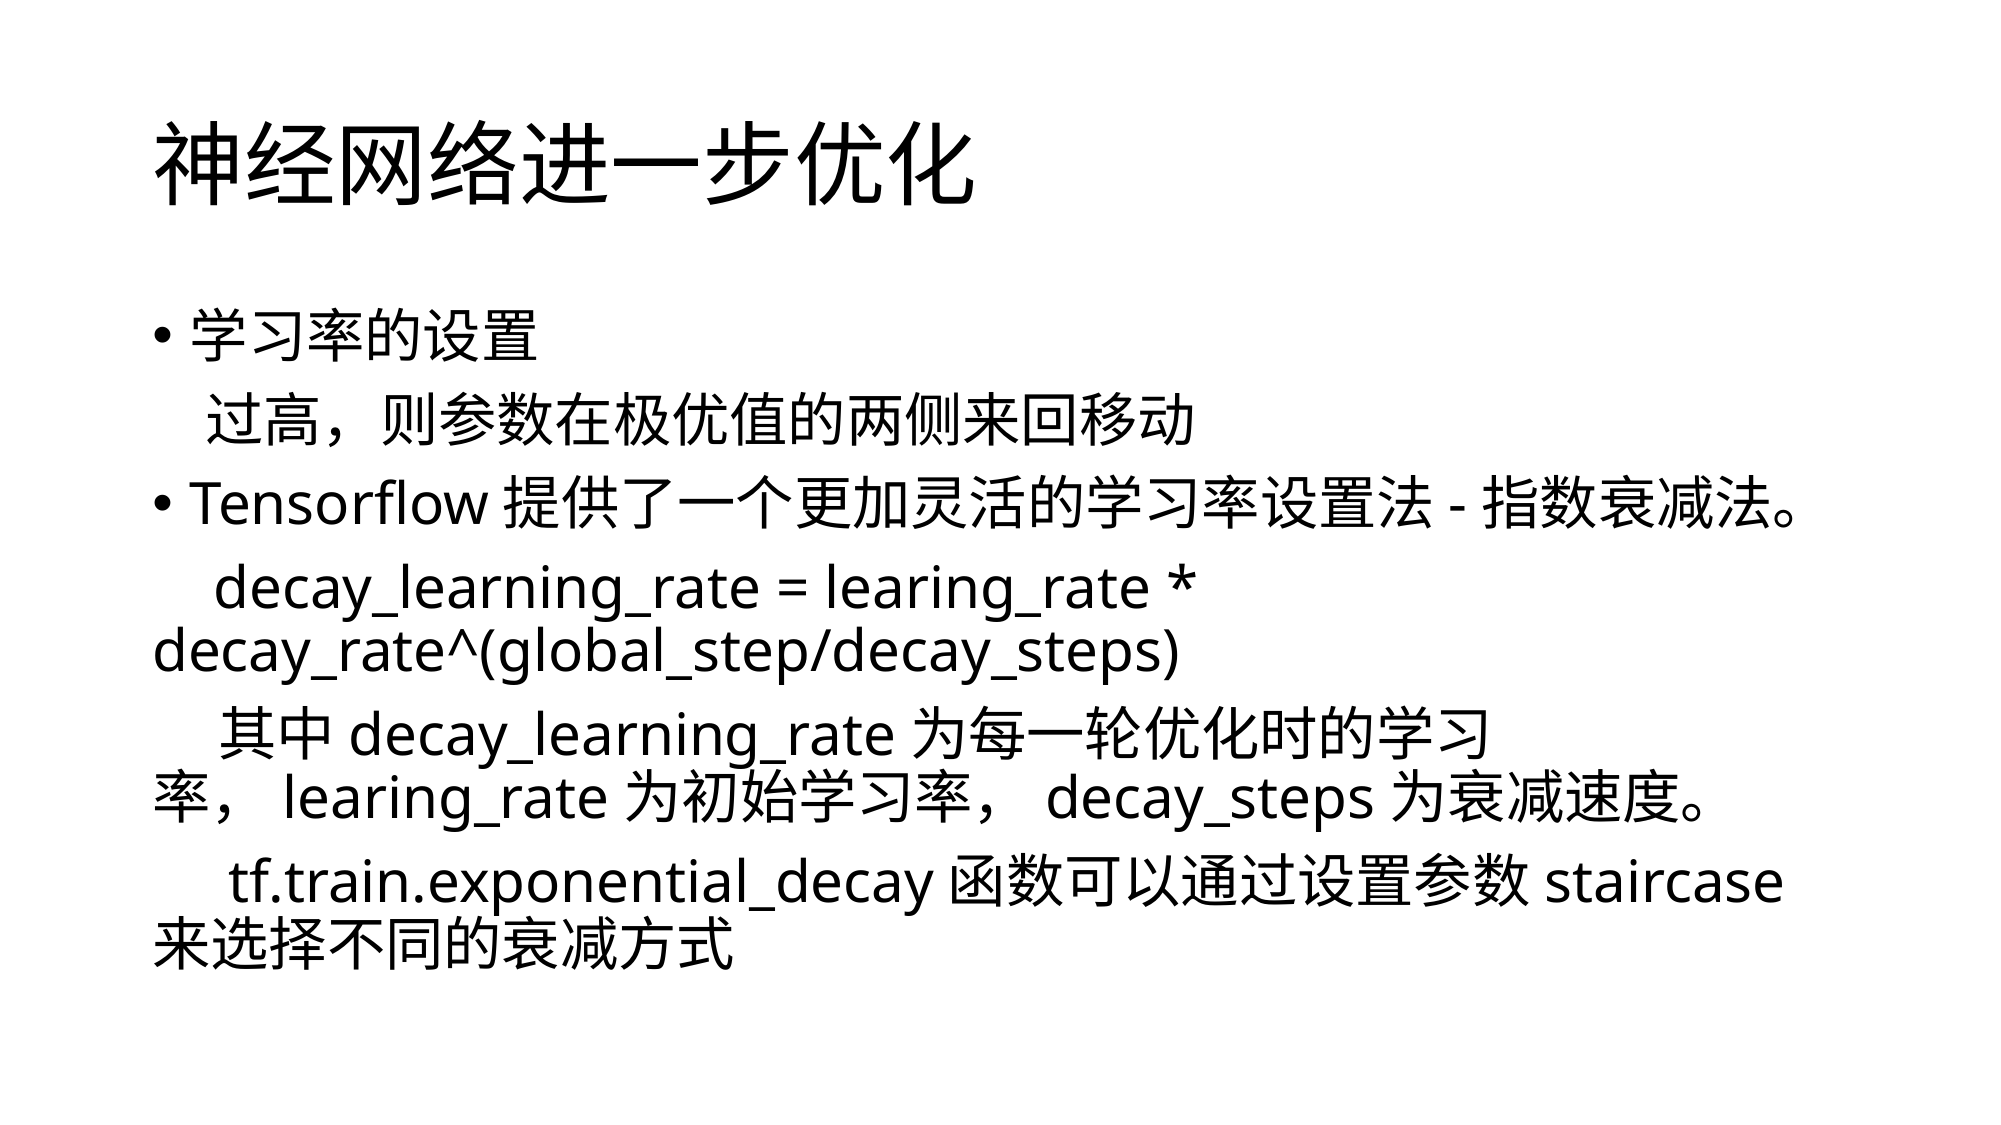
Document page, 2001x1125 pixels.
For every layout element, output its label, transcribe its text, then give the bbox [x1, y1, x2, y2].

list 学习率的设置 过高，则参数在极优值的两侧来回移动 Tensorflow提供了一个更加灵活的学习率设置法-指数衰减法。 decay_learning_rate = learing_rate * decay_rate^(global_step/decay_steps) 其中decay_learning_rate为每一轮优化时的学习率，learing_rate为初始学习率，decay_steps为衰减速度。 tf.train.exponential_decay函数可以通过设置参数staircase来选择不同的衰减方式 [137, 299, 1863, 1014]
title 神经网络进一步优化 [137, 59, 1863, 278]
